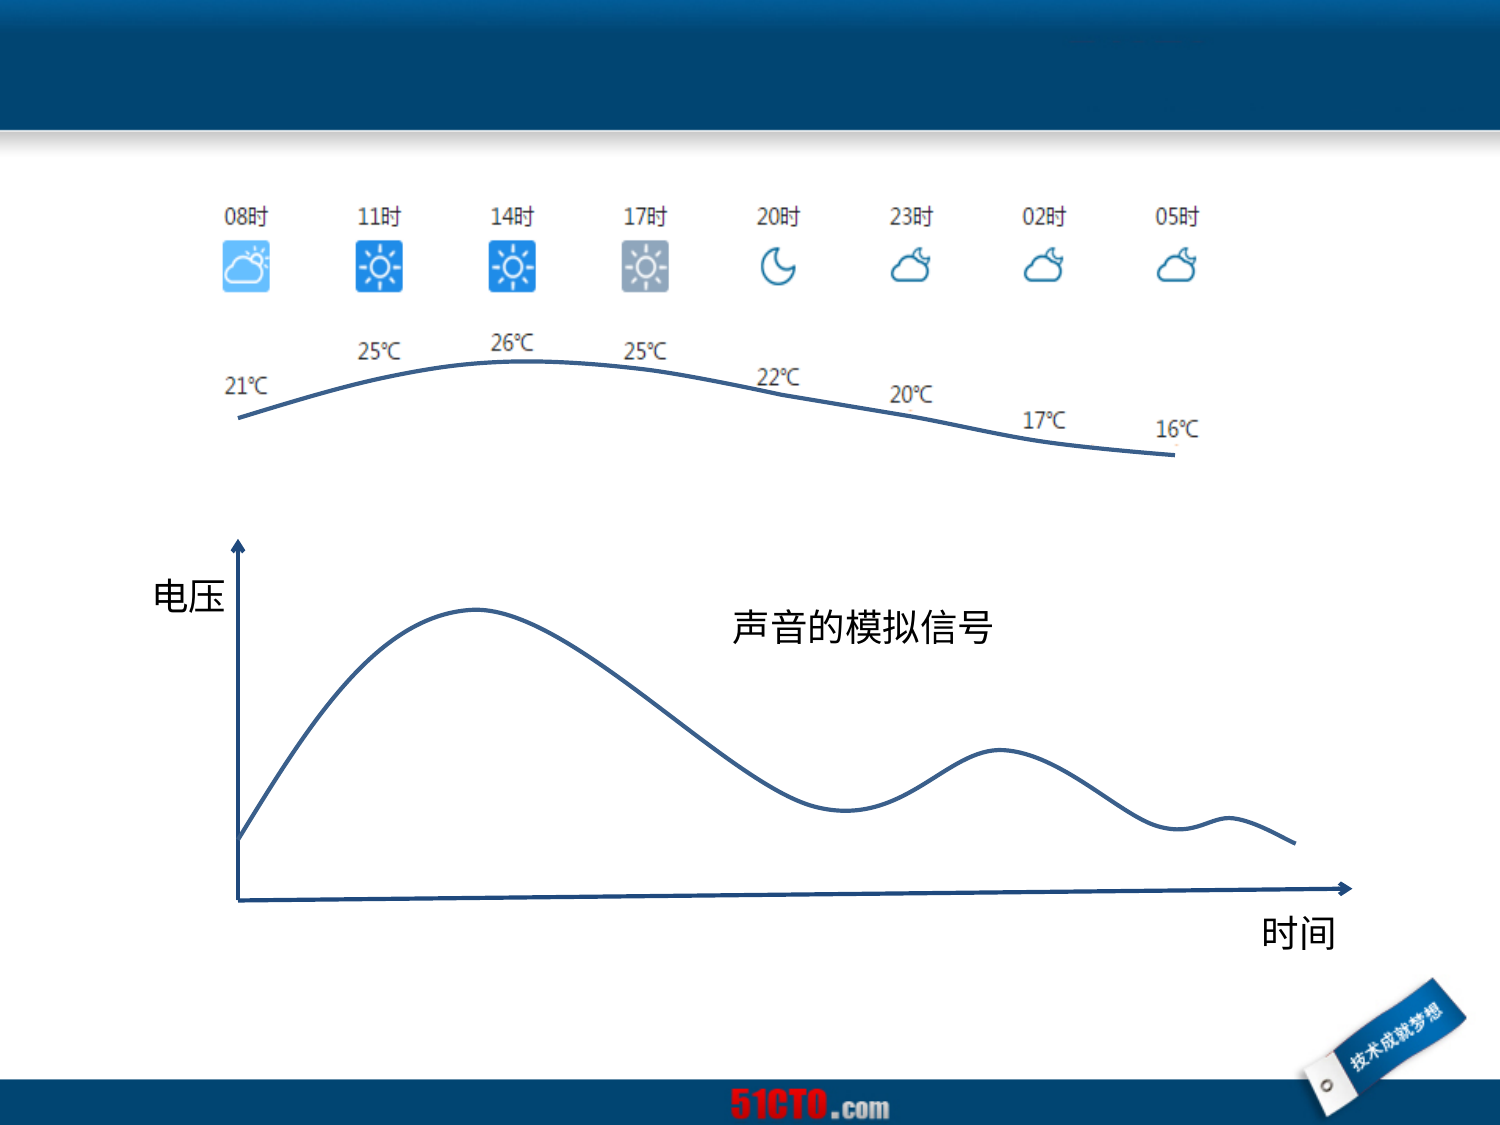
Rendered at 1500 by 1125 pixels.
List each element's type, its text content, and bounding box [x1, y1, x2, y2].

text_box 时间 [1246, 908, 1352, 962]
text_box 声音的模拟信号 [717, 596, 1010, 657]
text_box 电压 [136, 566, 233, 626]
picture [0, 0, 1500, 1125]
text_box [243, 888, 1353, 901]
text_box [243, 607, 1297, 846]
